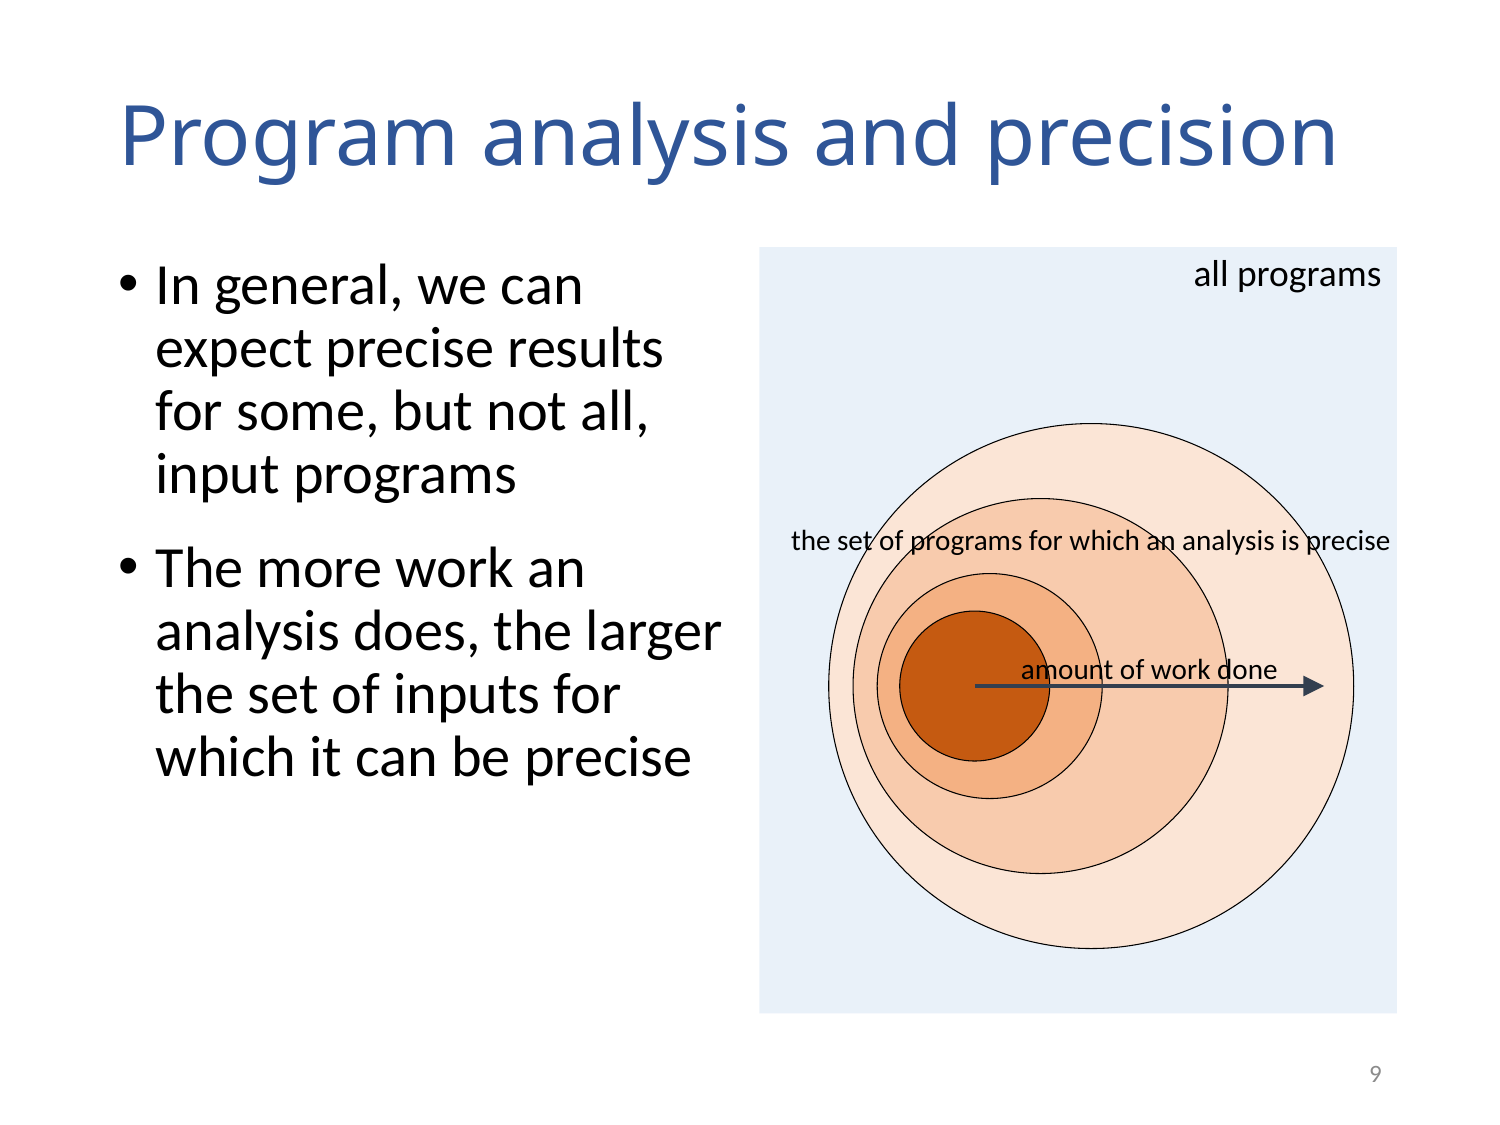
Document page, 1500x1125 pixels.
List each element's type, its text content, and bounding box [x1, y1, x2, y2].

text_box [899, 610, 1050, 762]
text_box amount of work done [1006, 642, 1293, 686]
text_box the set of programs for which an analysis is precise [776, 513, 1406, 564]
text_box [966, 498, 1115, 513]
slide_number 9 [1059, 1042, 1397, 1103]
text_box [828, 564, 1355, 950]
text_box [893, 423, 1290, 513]
text_box [876, 573, 1103, 800]
text_box [852, 564, 1229, 875]
title Program analysis and precision [103, 59, 1397, 218]
text_box amount of work done [1006, 687, 1293, 693]
list In general, we can expect precise results for some, but not all, input programs The more work an analysis does, the larger the set of inputs for which it can be precise [103, 247, 741, 1014]
list all programs [759, 247, 1397, 1014]
